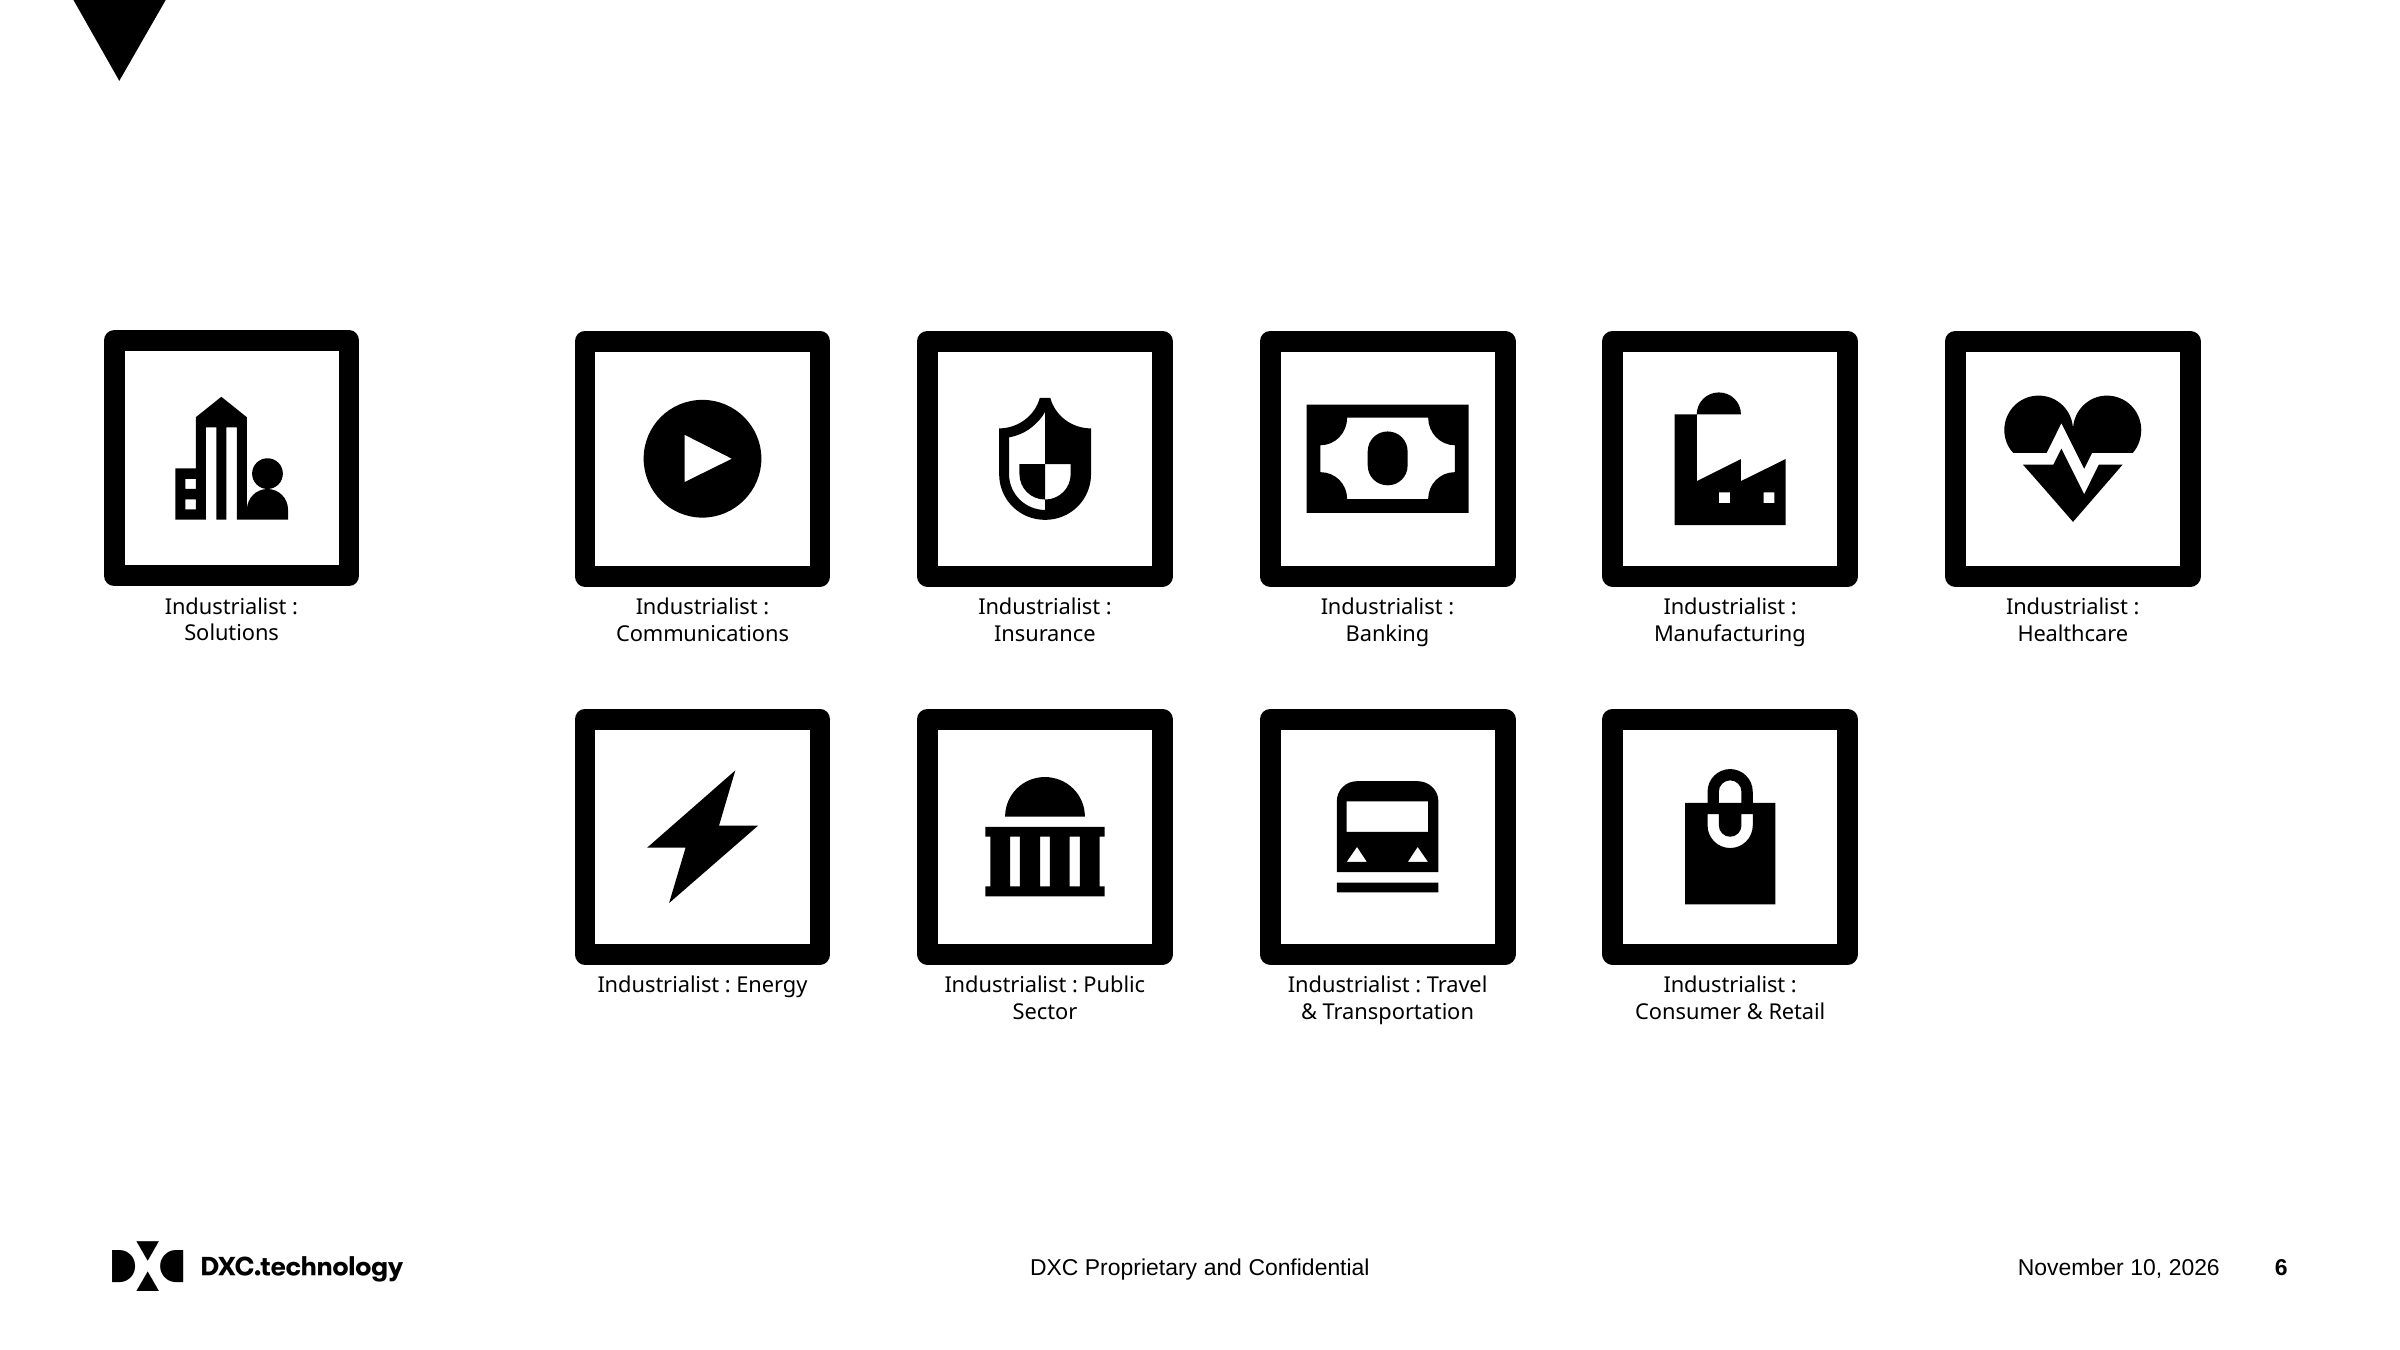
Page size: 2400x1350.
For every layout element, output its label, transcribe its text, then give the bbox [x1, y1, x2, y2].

text_box [985, 826, 1105, 897]
text_box [1612, 341, 1848, 577]
text_box Industrialist : Travel & Transportation [1264, 963, 1511, 1031]
text_box [1612, 719, 1848, 955]
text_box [1264, 341, 1511, 628]
text_box Industrialist : Public Sector [922, 963, 1169, 1031]
text_box [643, 399, 762, 518]
text_box [927, 341, 1163, 577]
text_box [1336, 781, 1439, 873]
text_box [1270, 719, 1506, 955]
text_box Industrialist : Manufacturing [1607, 585, 1854, 653]
text_box Industrialist : Solutions [108, 585, 355, 653]
text_box Industrialist : Energy [579, 963, 826, 1005]
text_box [114, 340, 350, 576]
text_box [927, 719, 1163, 955]
text_box [585, 341, 820, 577]
text_box [1955, 341, 2191, 577]
text_box [1336, 882, 1439, 893]
text_box Industrialist : Consumer & Retail [1607, 963, 1854, 1031]
text_box [1685, 769, 1776, 905]
text_box [2004, 395, 2142, 469]
text_box [175, 396, 289, 520]
text_box Industrialist : Insurance [922, 585, 1169, 653]
text_box [2022, 448, 2123, 522]
text_box [999, 397, 1092, 520]
text_box [647, 770, 759, 904]
text_box [1674, 392, 1786, 526]
text_box Industrialist : Healthcare [1949, 585, 2196, 653]
text_box Industrialist : Communications [579, 585, 826, 653]
text_box [1005, 777, 1085, 817]
text_box [585, 719, 820, 955]
